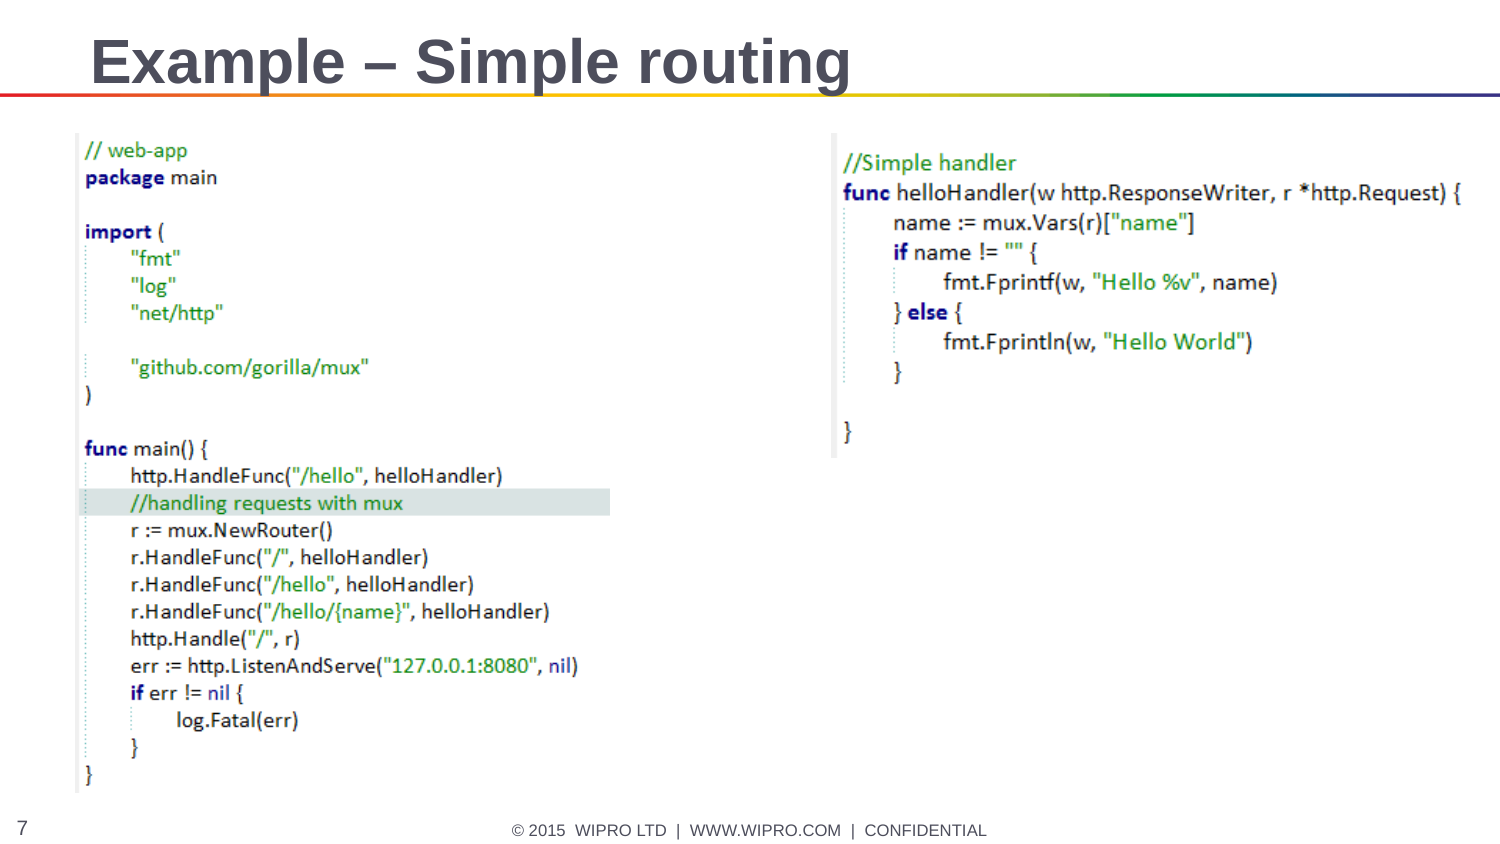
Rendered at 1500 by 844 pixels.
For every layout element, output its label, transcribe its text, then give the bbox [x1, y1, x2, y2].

picture [831, 133, 1484, 458]
title Example – Simple routing [74, 13, 1426, 105]
picture [74, 133, 610, 793]
